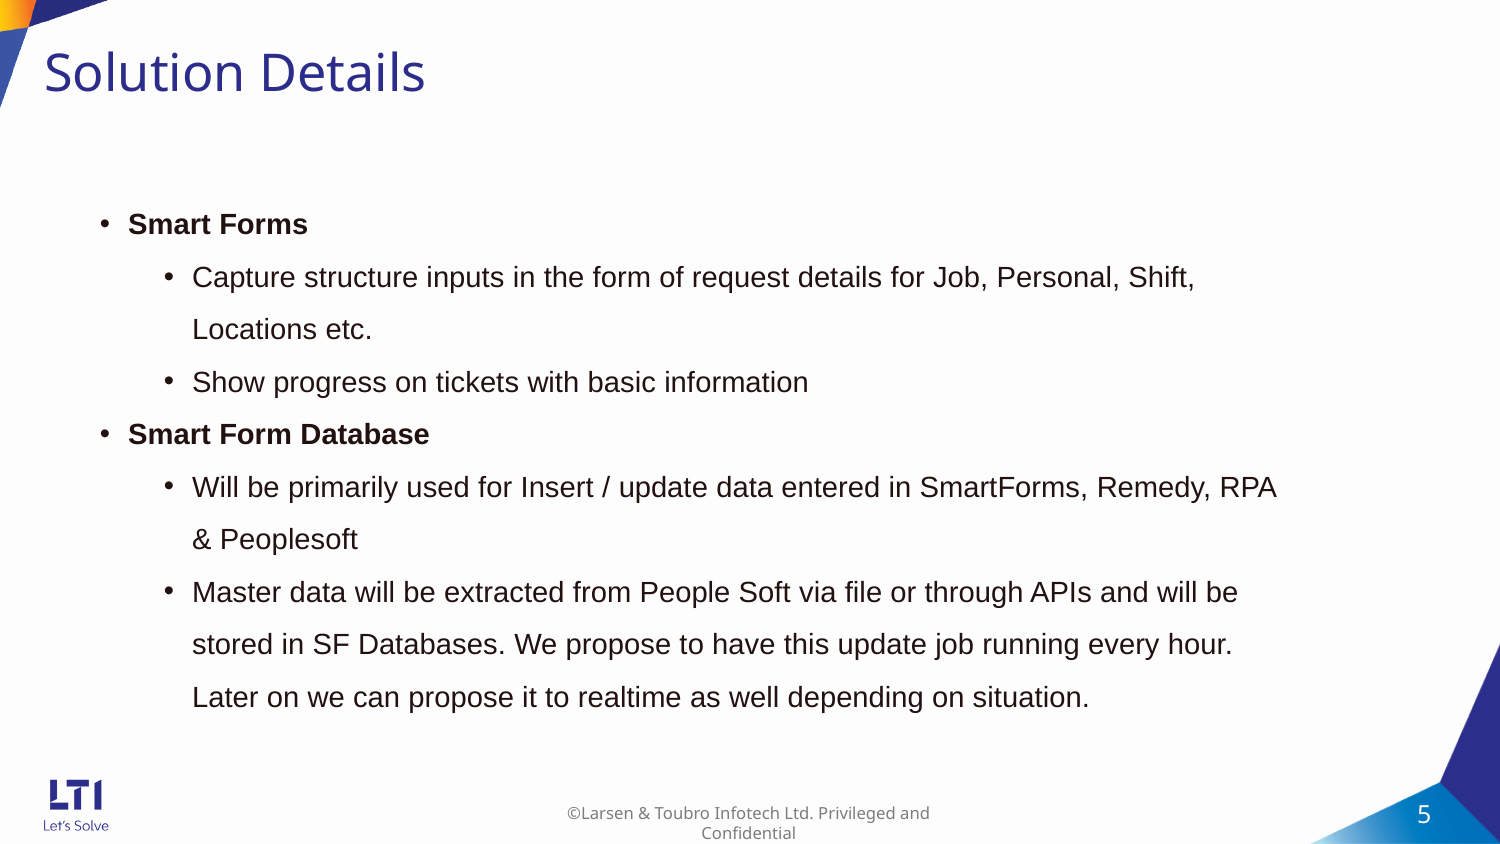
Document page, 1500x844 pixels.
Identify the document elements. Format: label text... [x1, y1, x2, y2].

title Solution Details [43, 38, 1362, 104]
text_box Smart Forms Capture structure inputs in the form of request details for Job, Personal, Shift, Locations etc. Show progress on tickets with basic information Smart Form Database Will be primarily used for Insert / update data entered in SmartForms, Remedy, RPA & Peoplesoft Master data will be extracted from People Soft via file or through APIs and will be stored in SF Databases. We propose to have this update job running every hour. Later on we can propose it to realtime as well depending on situation. [85, 181, 1304, 721]
picture [0, 0, 109, 110]
picture [33, 771, 119, 839]
picture [1288, 640, 1500, 844]
